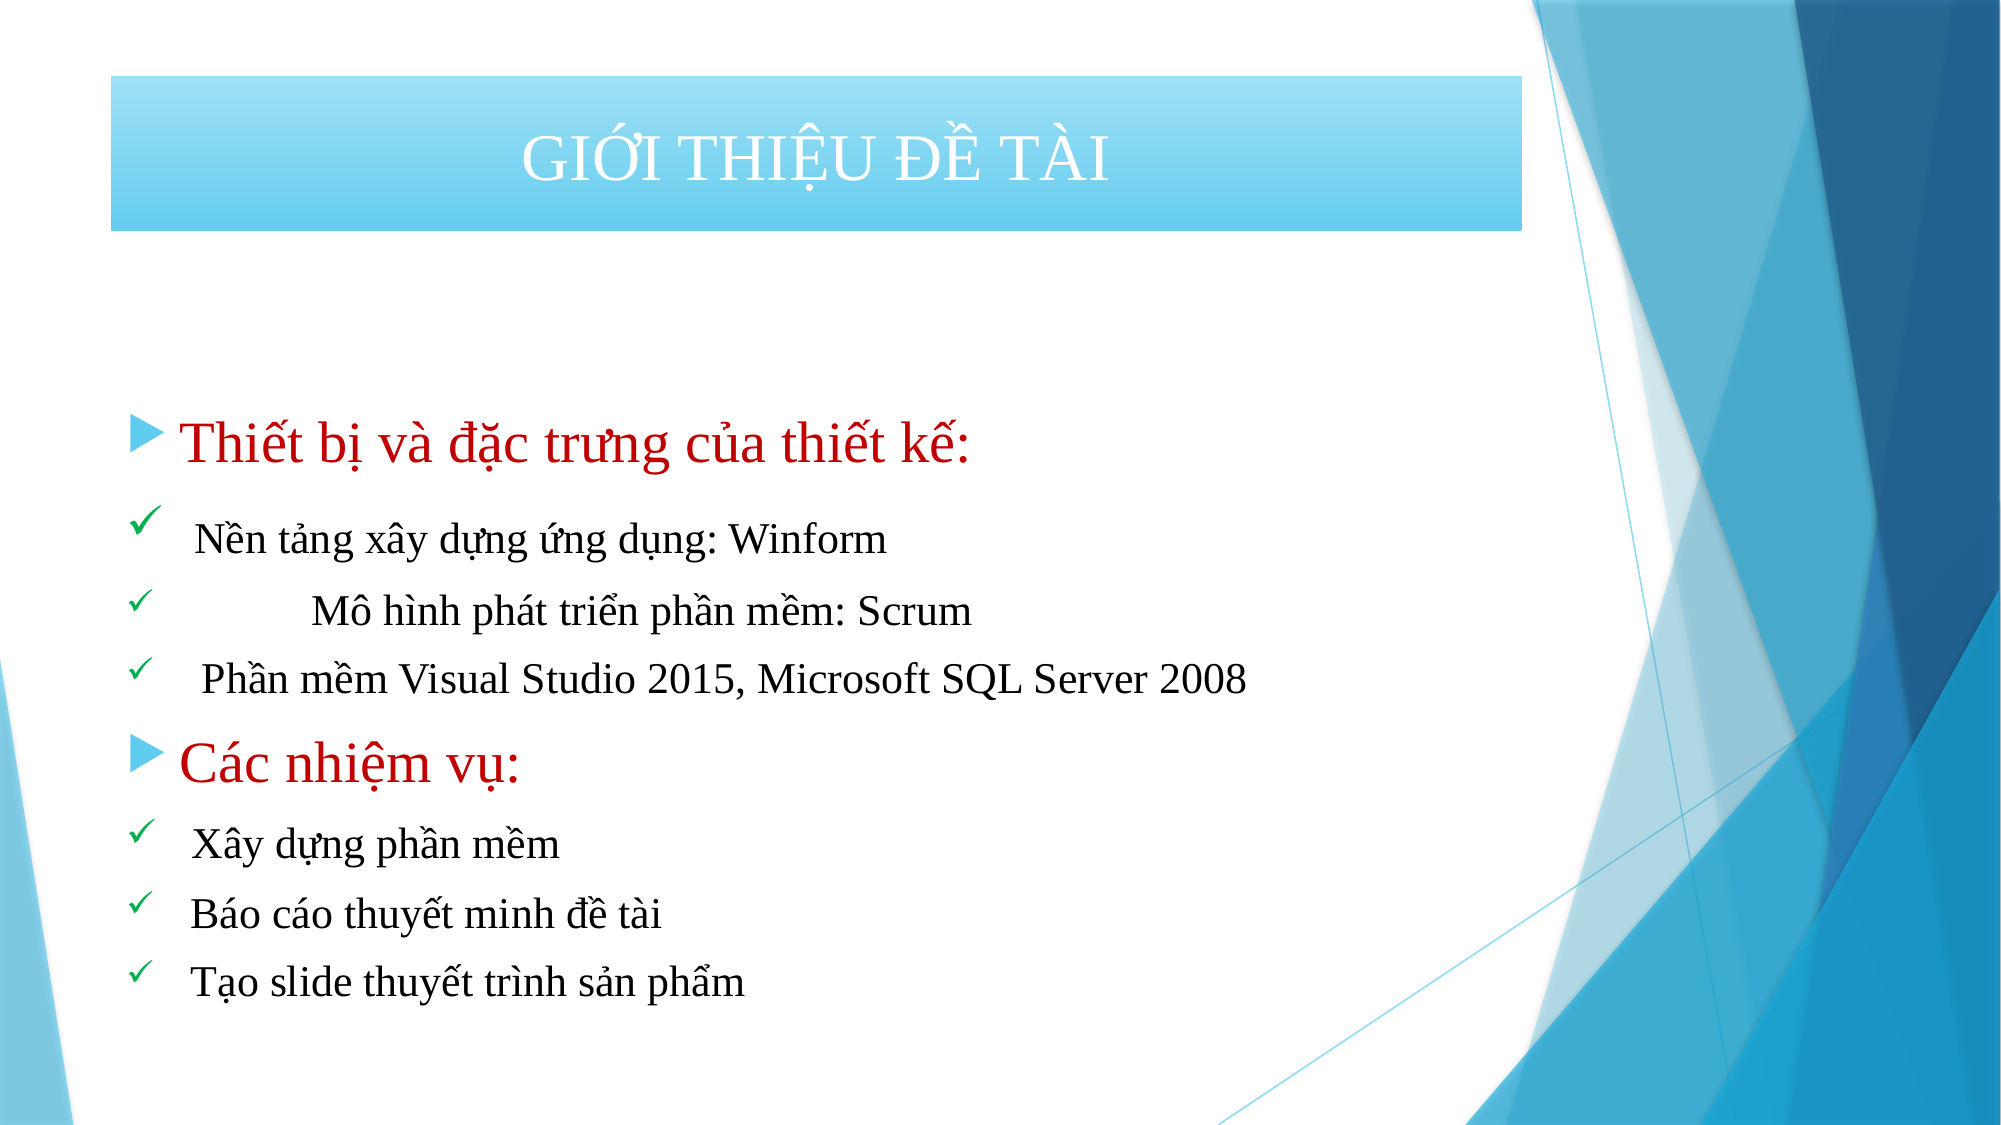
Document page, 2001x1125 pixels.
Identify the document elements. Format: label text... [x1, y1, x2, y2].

list Thiết bị và đặc trưng của thiết kế: Nền tảng xây dựng ứng dụng: Winform Mô hình phát triển phần mềm: Scrum Phần mềm Visual Studio 2015, Microsoft SQL Server 2008 Các nhiệm vụ: Xây dựng phần mềm Báo cáo thuyết minh đề tài Tạo slide thuyết trình sản phẩm [111, 375, 1586, 1014]
title GIỚI THIỆU ĐỀ TÀI [111, 76, 1522, 231]
